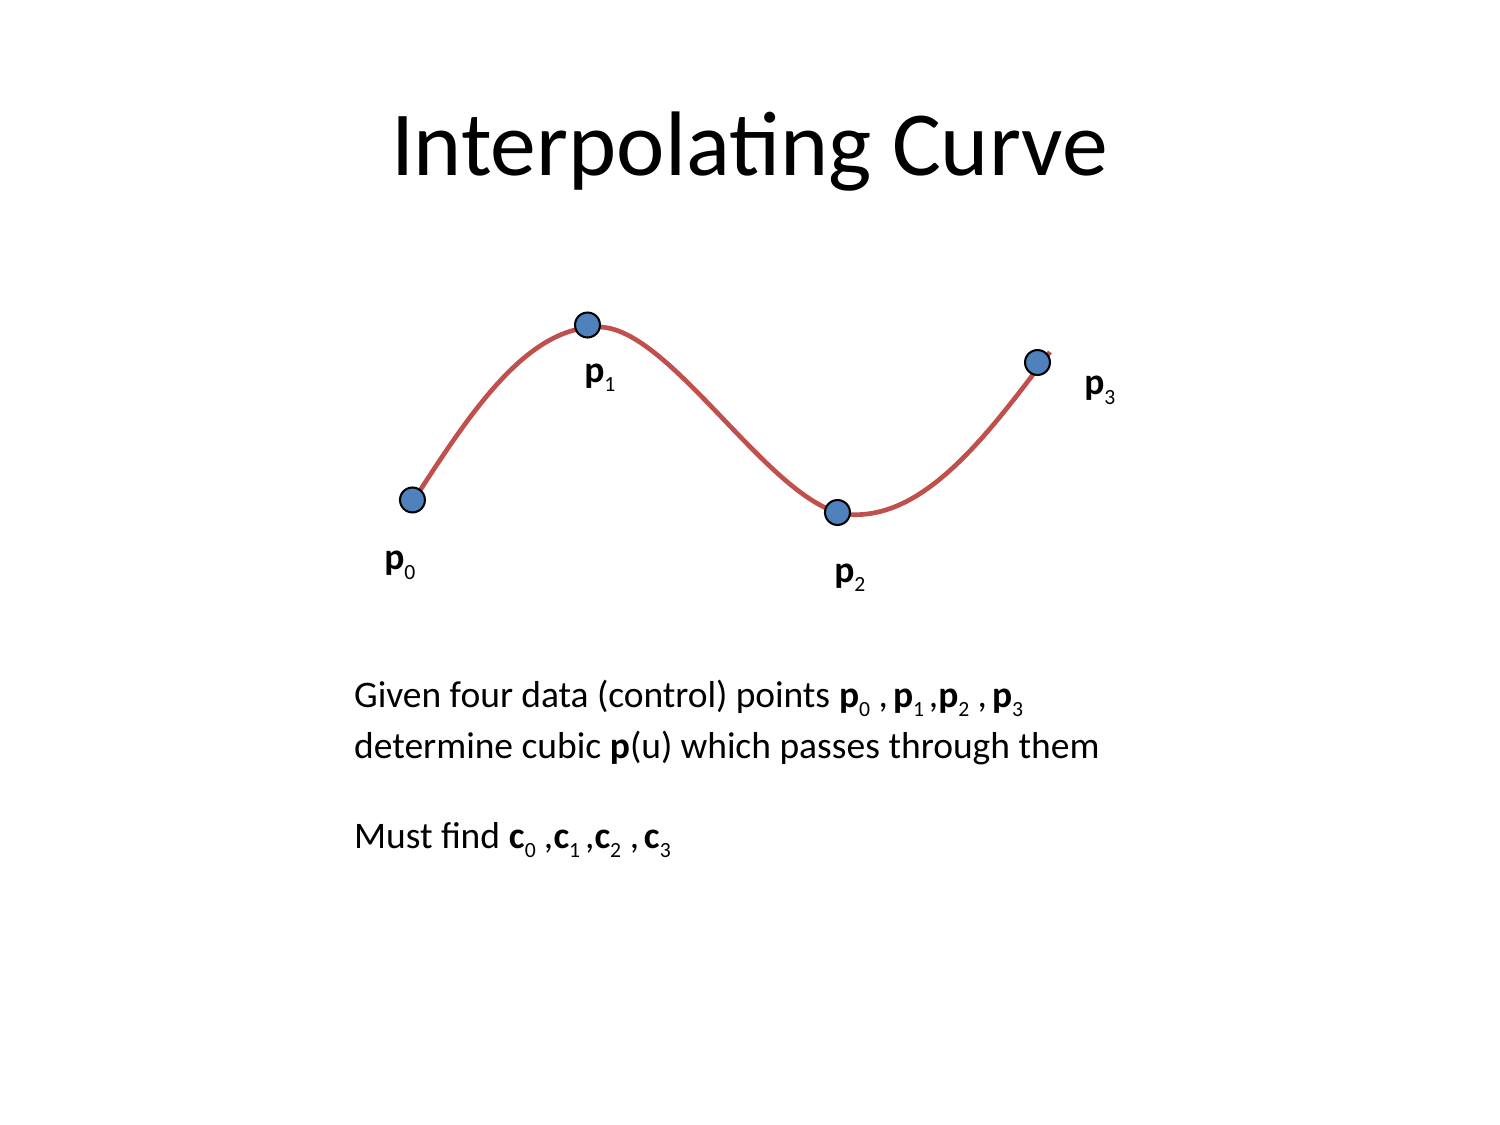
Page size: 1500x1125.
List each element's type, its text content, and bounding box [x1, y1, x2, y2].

text_box p0 [369, 524, 431, 591]
text_box p2 [819, 537, 881, 604]
text_box p3 [1069, 349, 1131, 416]
text_box Given four data (control) points p0 , p1 ,p2 , p3 determine cubic p(u) which passes through them Must find c0 ,c1 ,c2 , c3 [339, 662, 1116, 870]
text_box [420, 327, 1033, 515]
text_box [399, 487, 425, 513]
title Interpolating Curve [75, 45, 1425, 233]
text_box [575, 312, 601, 337]
text_box p1 [569, 337, 631, 404]
text_box [825, 500, 850, 526]
text_box [1025, 350, 1051, 376]
